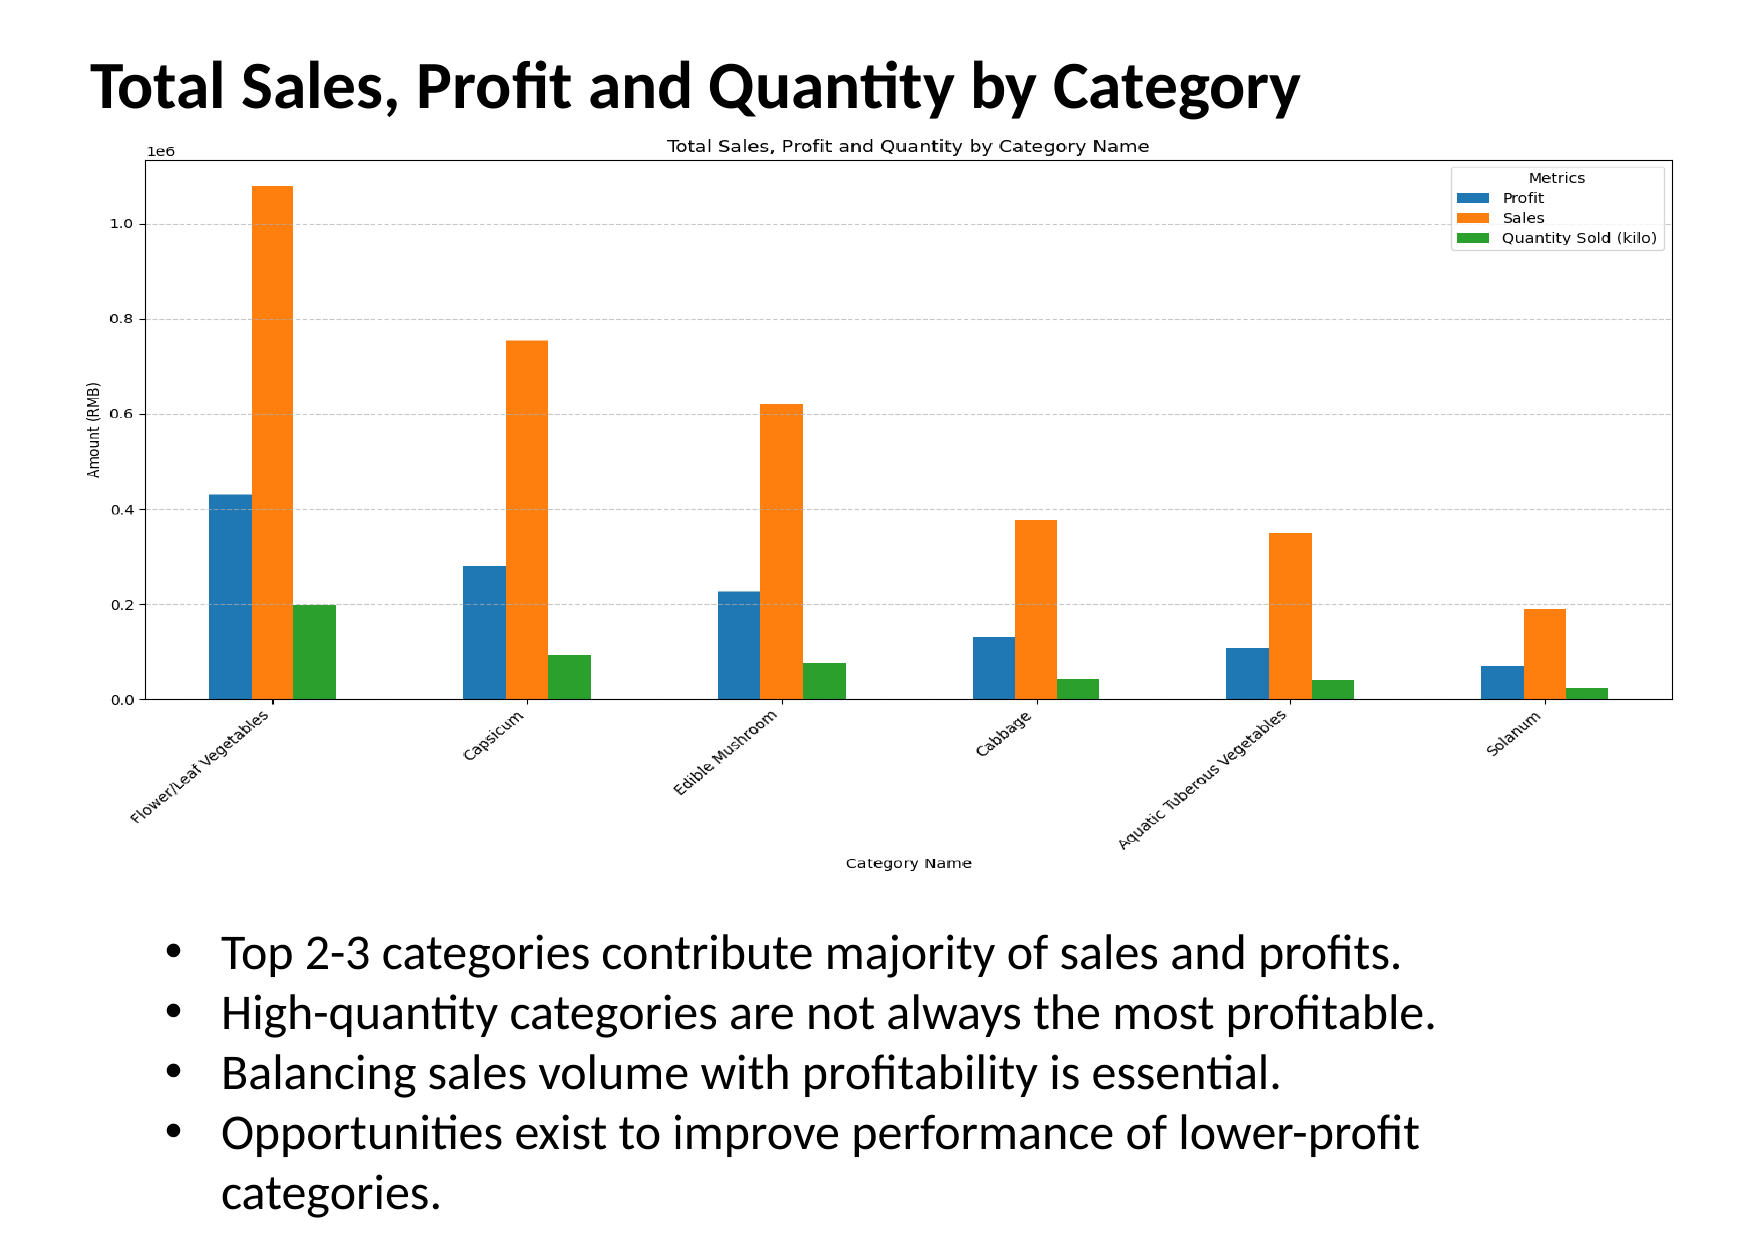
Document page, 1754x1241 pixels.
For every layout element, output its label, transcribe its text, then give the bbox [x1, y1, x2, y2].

title Total Sales, Profit and Quantity by Category [75, 0, 1425, 128]
picture [74, 129, 1683, 881]
text_box Top 2-3 categories contribute majority of sales and profits. High-quantity categories are not always the most profitable. Balancing sales volume with profitability is essential. Opportunities exist to improve performance of lower-profit categories. [149, 912, 1500, 1228]
